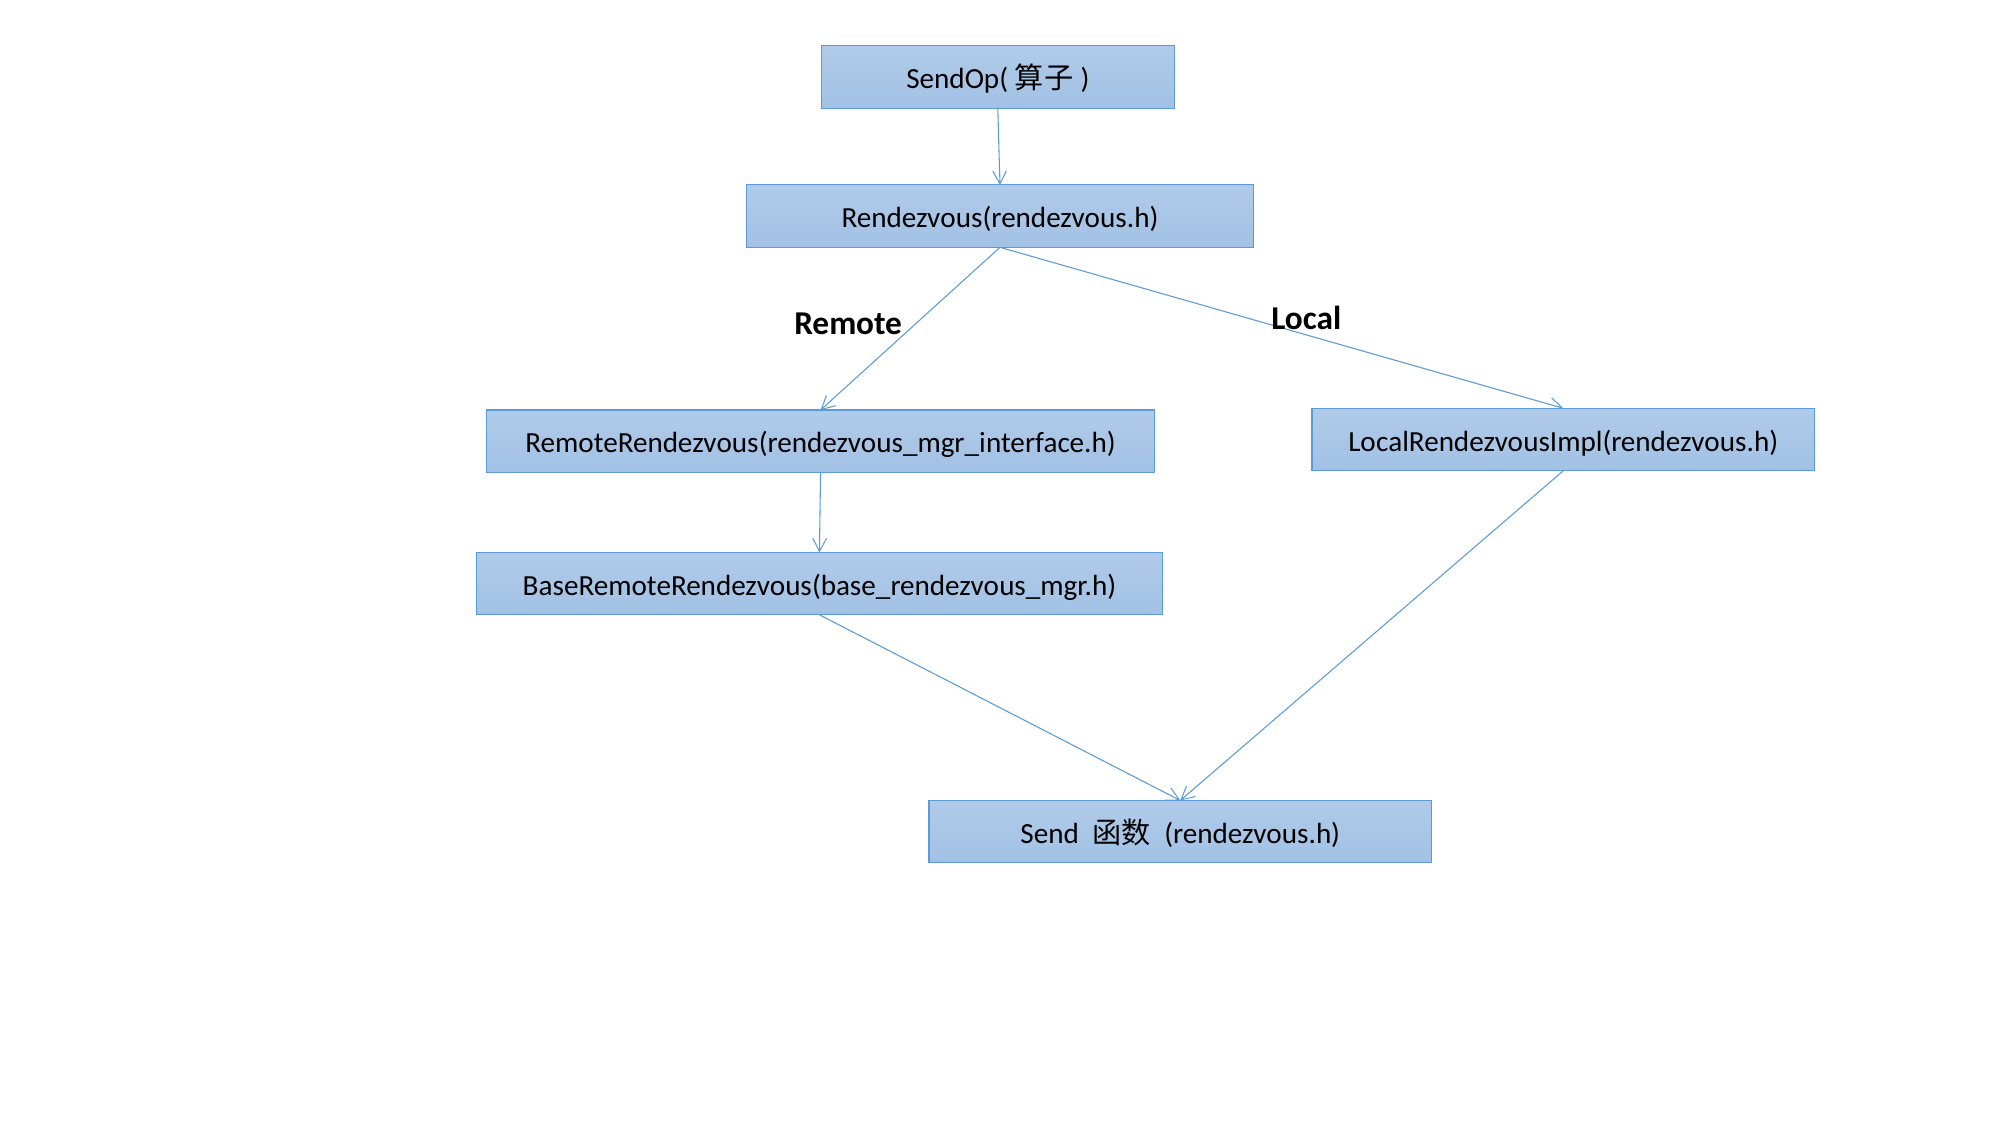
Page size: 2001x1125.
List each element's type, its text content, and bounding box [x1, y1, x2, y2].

text_box LocalRendezvousImpl(rendezvous.h) [1311, 408, 1815, 471]
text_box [997, 108, 1001, 185]
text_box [820, 247, 1001, 411]
text_box BaseRemoteRendezvous(base_rendezvous_mgr.h) [476, 552, 1163, 615]
text_box Remote [779, 293, 820, 349]
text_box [1000, 247, 1564, 409]
text_box RemoteRendezvous(rendezvous_mgr_interface.h) [486, 409, 1155, 473]
text_box Rendezvous(rendezvous.h) [746, 184, 1254, 248]
text_box Send 函数 (rendezvous.h) [928, 801, 1432, 863]
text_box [819, 614, 1181, 801]
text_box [1180, 470, 1564, 801]
text_box SendOp(算子) [821, 45, 1175, 109]
